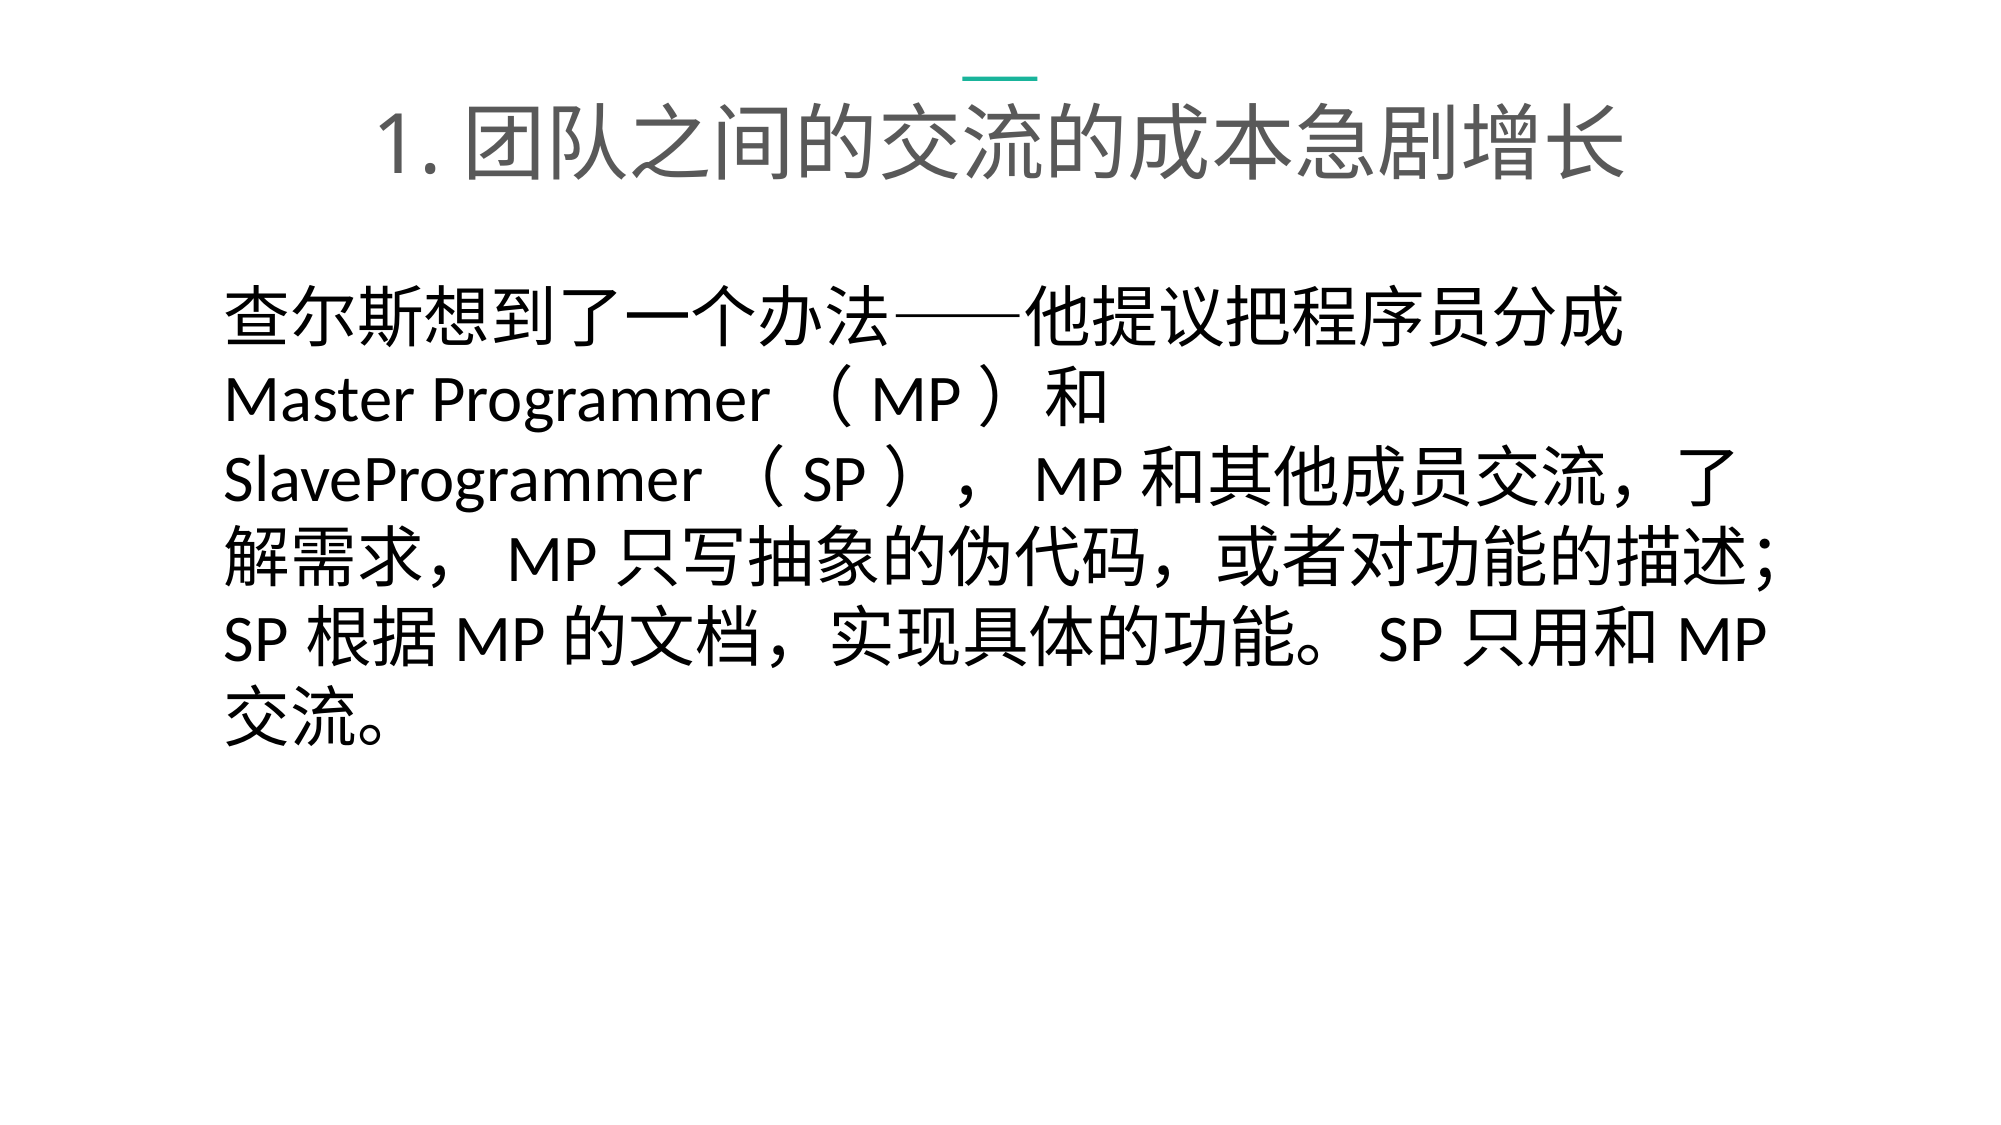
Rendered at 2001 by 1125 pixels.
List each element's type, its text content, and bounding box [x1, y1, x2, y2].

text_box [961, 76, 1038, 82]
text_box 1.团队之间的交流的成本急剧增长 [357, 82, 1643, 198]
text_box 查尔斯想到了一个办法——他提议把程序员分成Master Programmer（MP）和SlaveProgrammer（SP），MP和其他成员交流，了解需求，MP只写抽象的伪代码，或者对功能的描述；SP根据MP的文档，实现具体的功能。SP只用和MP交流。 [208, 267, 1791, 762]
